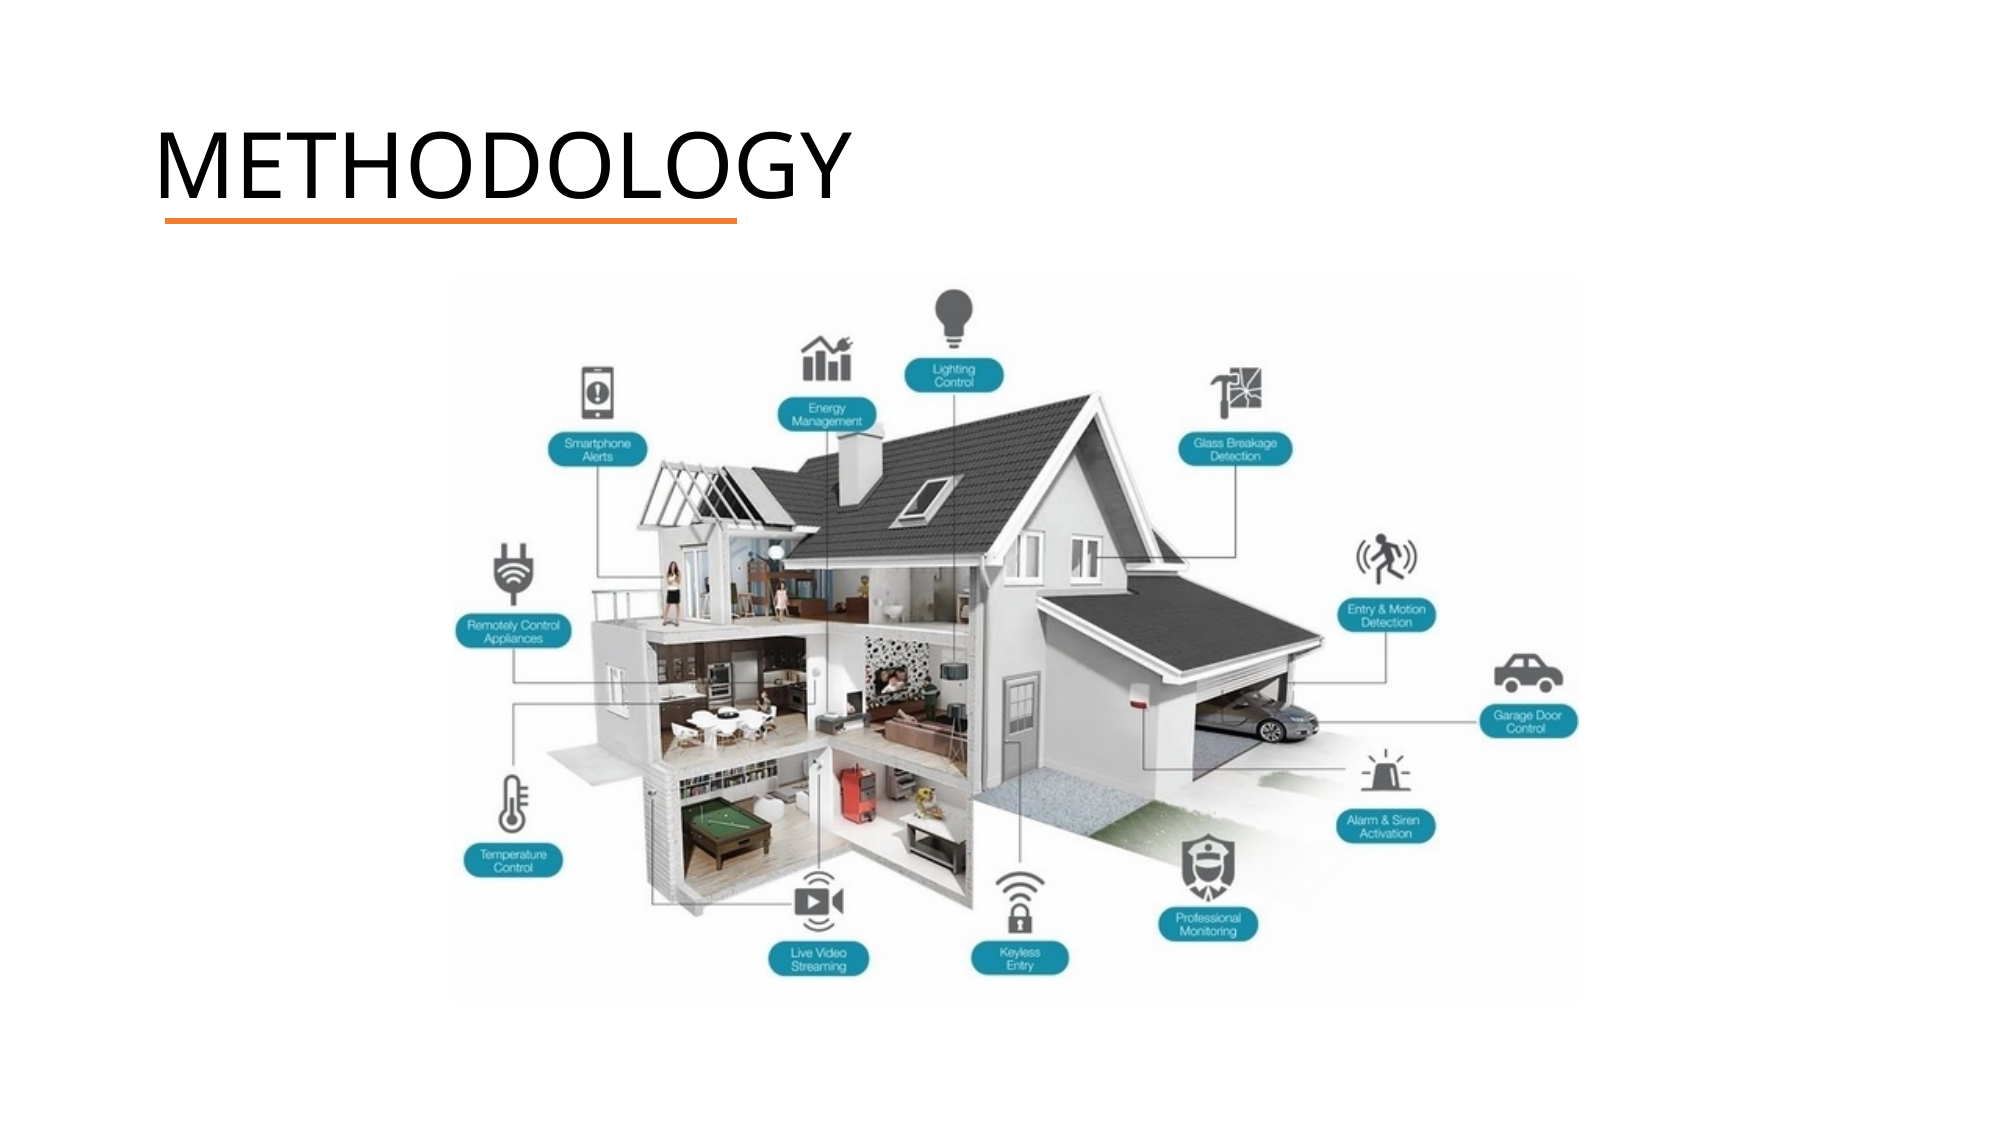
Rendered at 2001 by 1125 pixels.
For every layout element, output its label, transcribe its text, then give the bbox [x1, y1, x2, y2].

picture [453, 277, 1579, 1006]
title METHODOLOGY [137, 59, 1863, 278]
